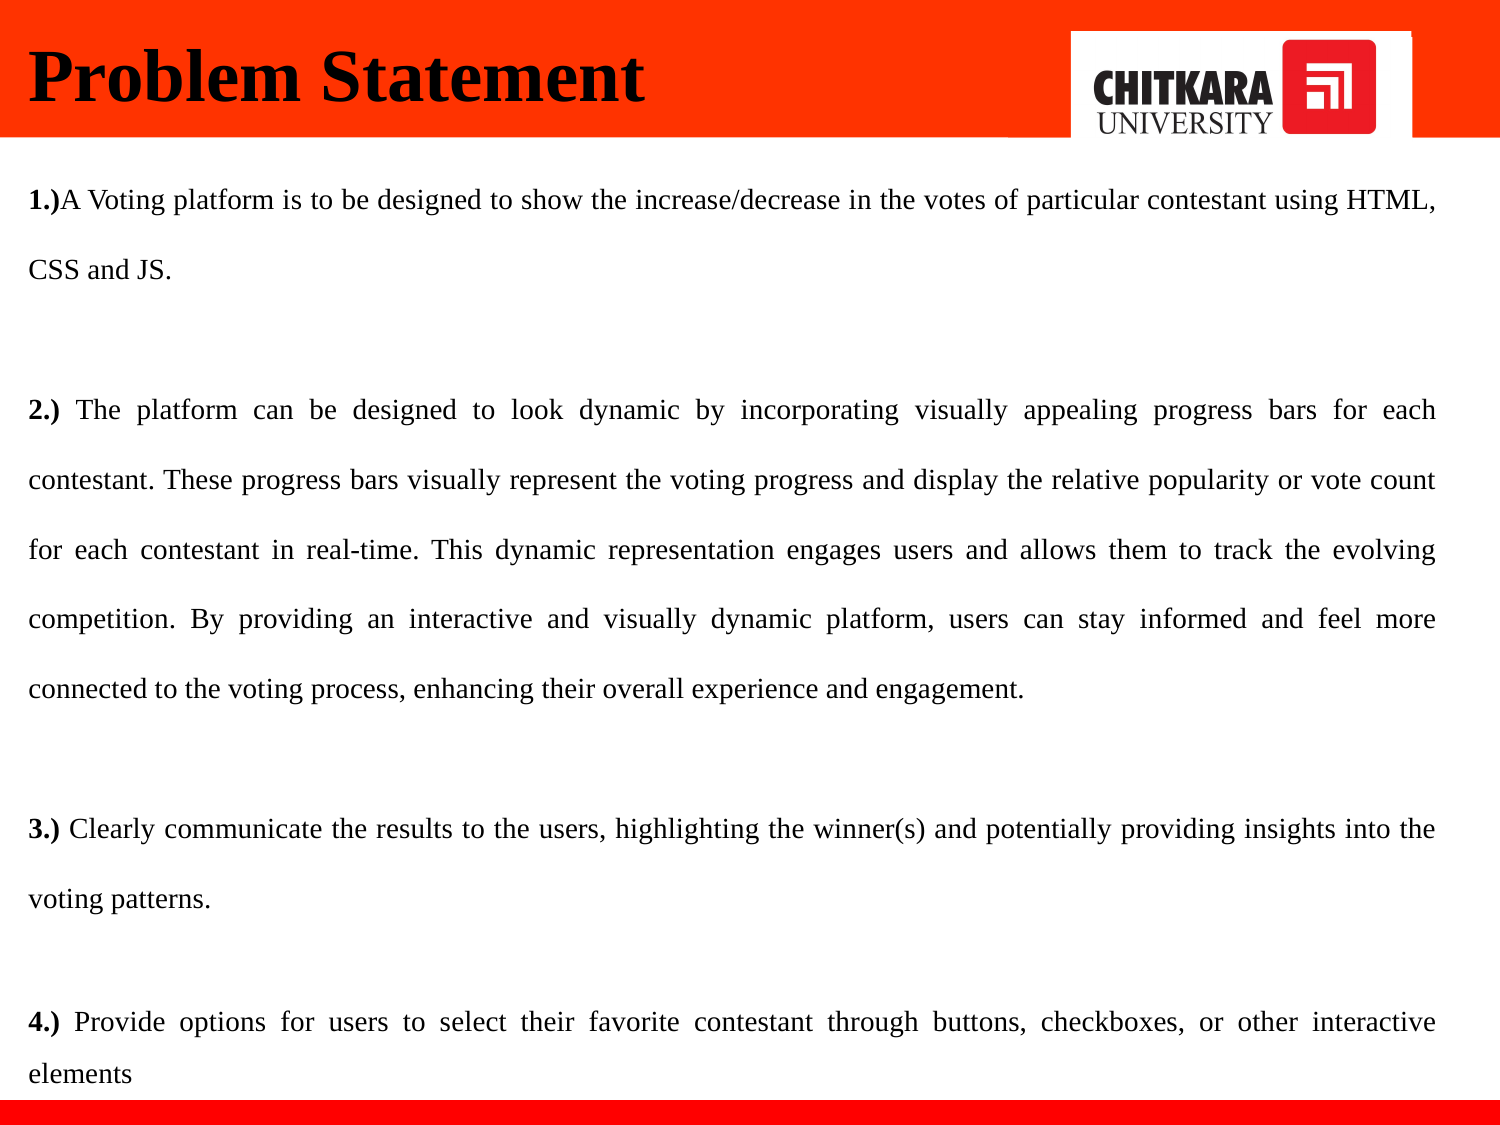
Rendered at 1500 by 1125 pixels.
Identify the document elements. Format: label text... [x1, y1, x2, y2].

picture [1074, 37, 1391, 137]
text_box 1.)A Voting platform is to be designed to show the increase/decrease in the votes of particular contestant using HTML, CSS and JS. 2.) The platform can be designed to look dynamic by incorporating visually appealing progress bars for each contestant. These progress bars visually represent the voting progress and display the relative popularity or vote count for each contestant in real-time. This dynamic representation engages users and allows them to track the evolving competition. By providing an interactive and visually dynamic platform, users can stay informed and feel more connected to the voting process, enhancing their overall experience and engagement. 3.) Clearly communicate the results to the users, highlighting the winner(s) and potentially providing insights into the voting patterns. 4.) Provide options for users to select their favorite contestant through buttons, checkboxes, or other interactive elements [13, 137, 1453, 1125]
text_box Problem Statement [13, 18, 900, 124]
